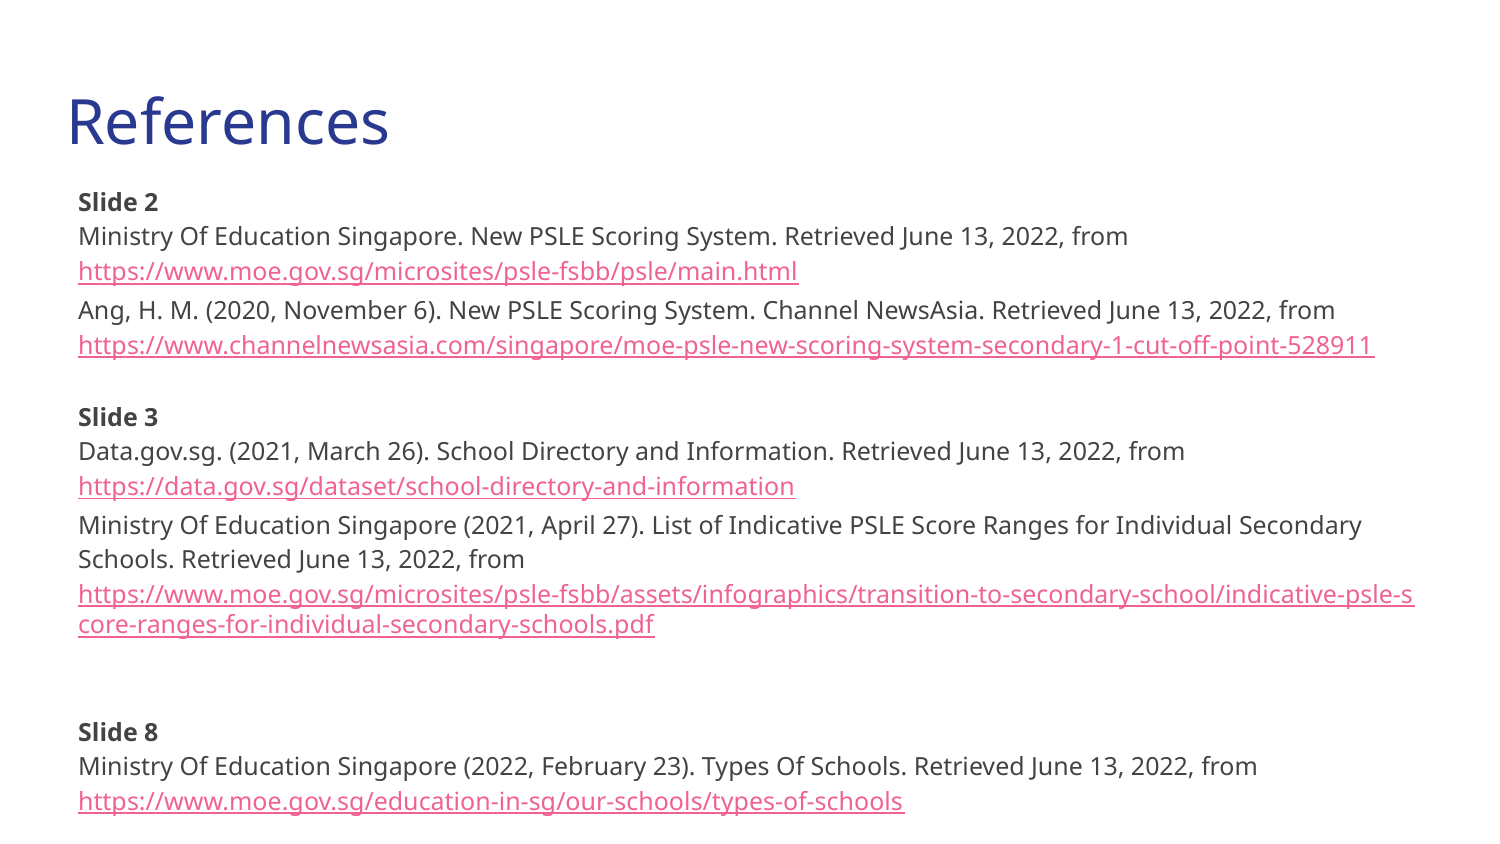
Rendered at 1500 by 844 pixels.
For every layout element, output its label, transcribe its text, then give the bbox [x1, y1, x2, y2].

title References [51, 67, 1449, 167]
list Slide 2 Ministry Of Education Singapore. New PSLE Scoring System. Retrieved June 13, 2022, from https://www.moe.gov.sg/microsites/psle-fsbb/psle/main.html Ang, H. M. (2020, November 6). New PSLE Scoring System. Channel NewsAsia. Retrieved June 13, 2022, from https://www.channelnewsasia.com/singapore/moe-psle-new-scoring-system-secondary-1-cut-off-point-528911 Slide 3 Data.gov.sg. (2021, March 26). School Directory and Information. Retrieved June 13, 2022, from https://data.gov.sg/dataset/school-directory-and-information Ministry Of Education Singapore (2021, April 27). List of Indicative PSLE Score Ranges for Individual Secondary Schools. Retrieved June 13, 2022, from https://www.moe.gov.sg/microsites/psle-fsbb/assets/infographics/transition-to-secondary-school/indicative-psle-score-ranges-for-individual-secondary-schools.pdf Slide 8 Ministry Of Education Singapore (2022, February 23). Types Of Schools. Retrieved June 13, 2022, from https://www.moe.gov.sg/education-in-sg/our-schools/types-of-schools [63, 166, 1437, 715]
